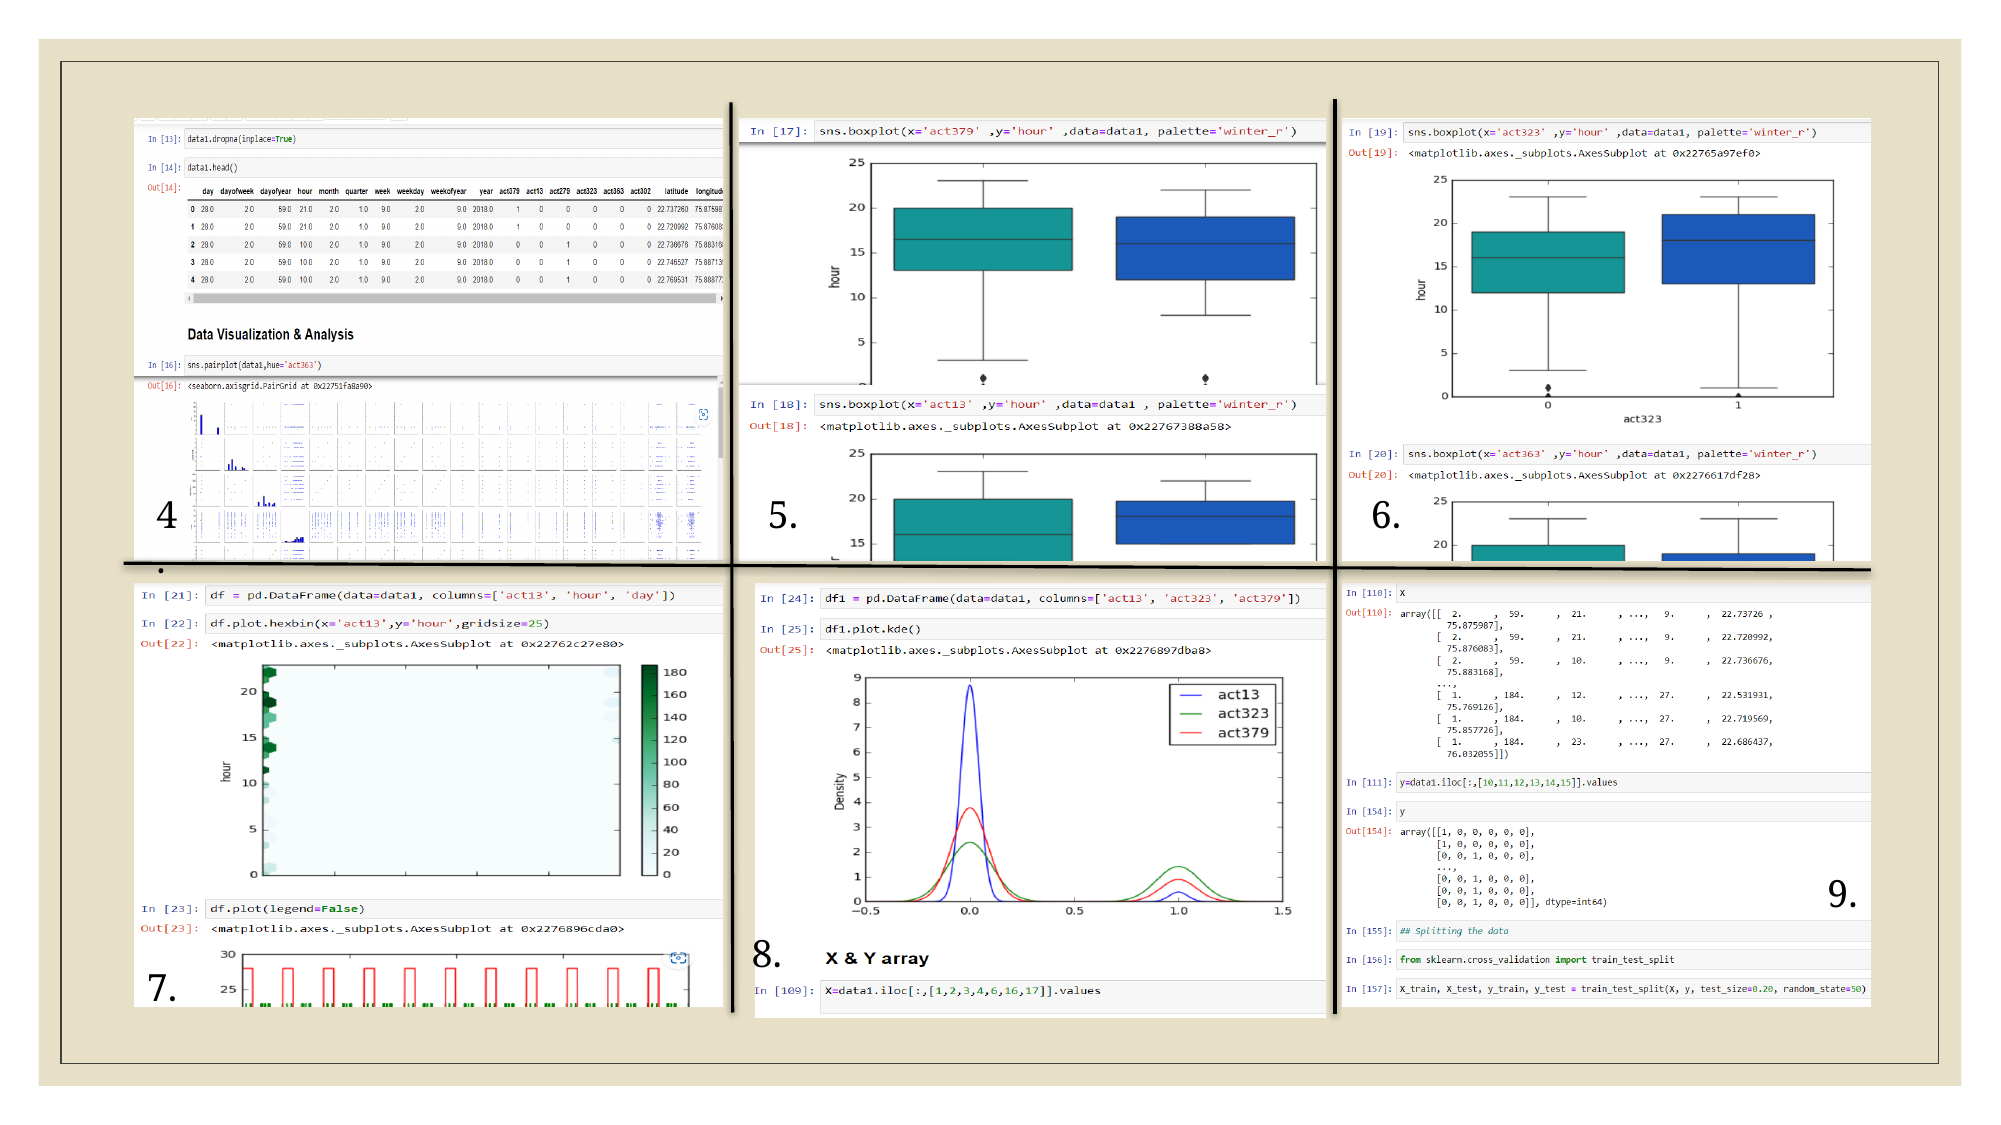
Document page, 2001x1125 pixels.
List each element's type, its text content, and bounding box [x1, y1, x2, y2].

picture [134, 583, 723, 1007]
text_box 7. [132, 1013, 192, 1017]
picture [1341, 583, 1871, 1007]
picture [755, 583, 1326, 1018]
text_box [738, 563, 1330, 570]
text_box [1339, 563, 1871, 570]
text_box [123, 563, 725, 570]
picture [134, 118, 723, 561]
picture [739, 118, 1326, 561]
text_box 8. [740, 923, 749, 983]
picture [1341, 118, 1871, 561]
